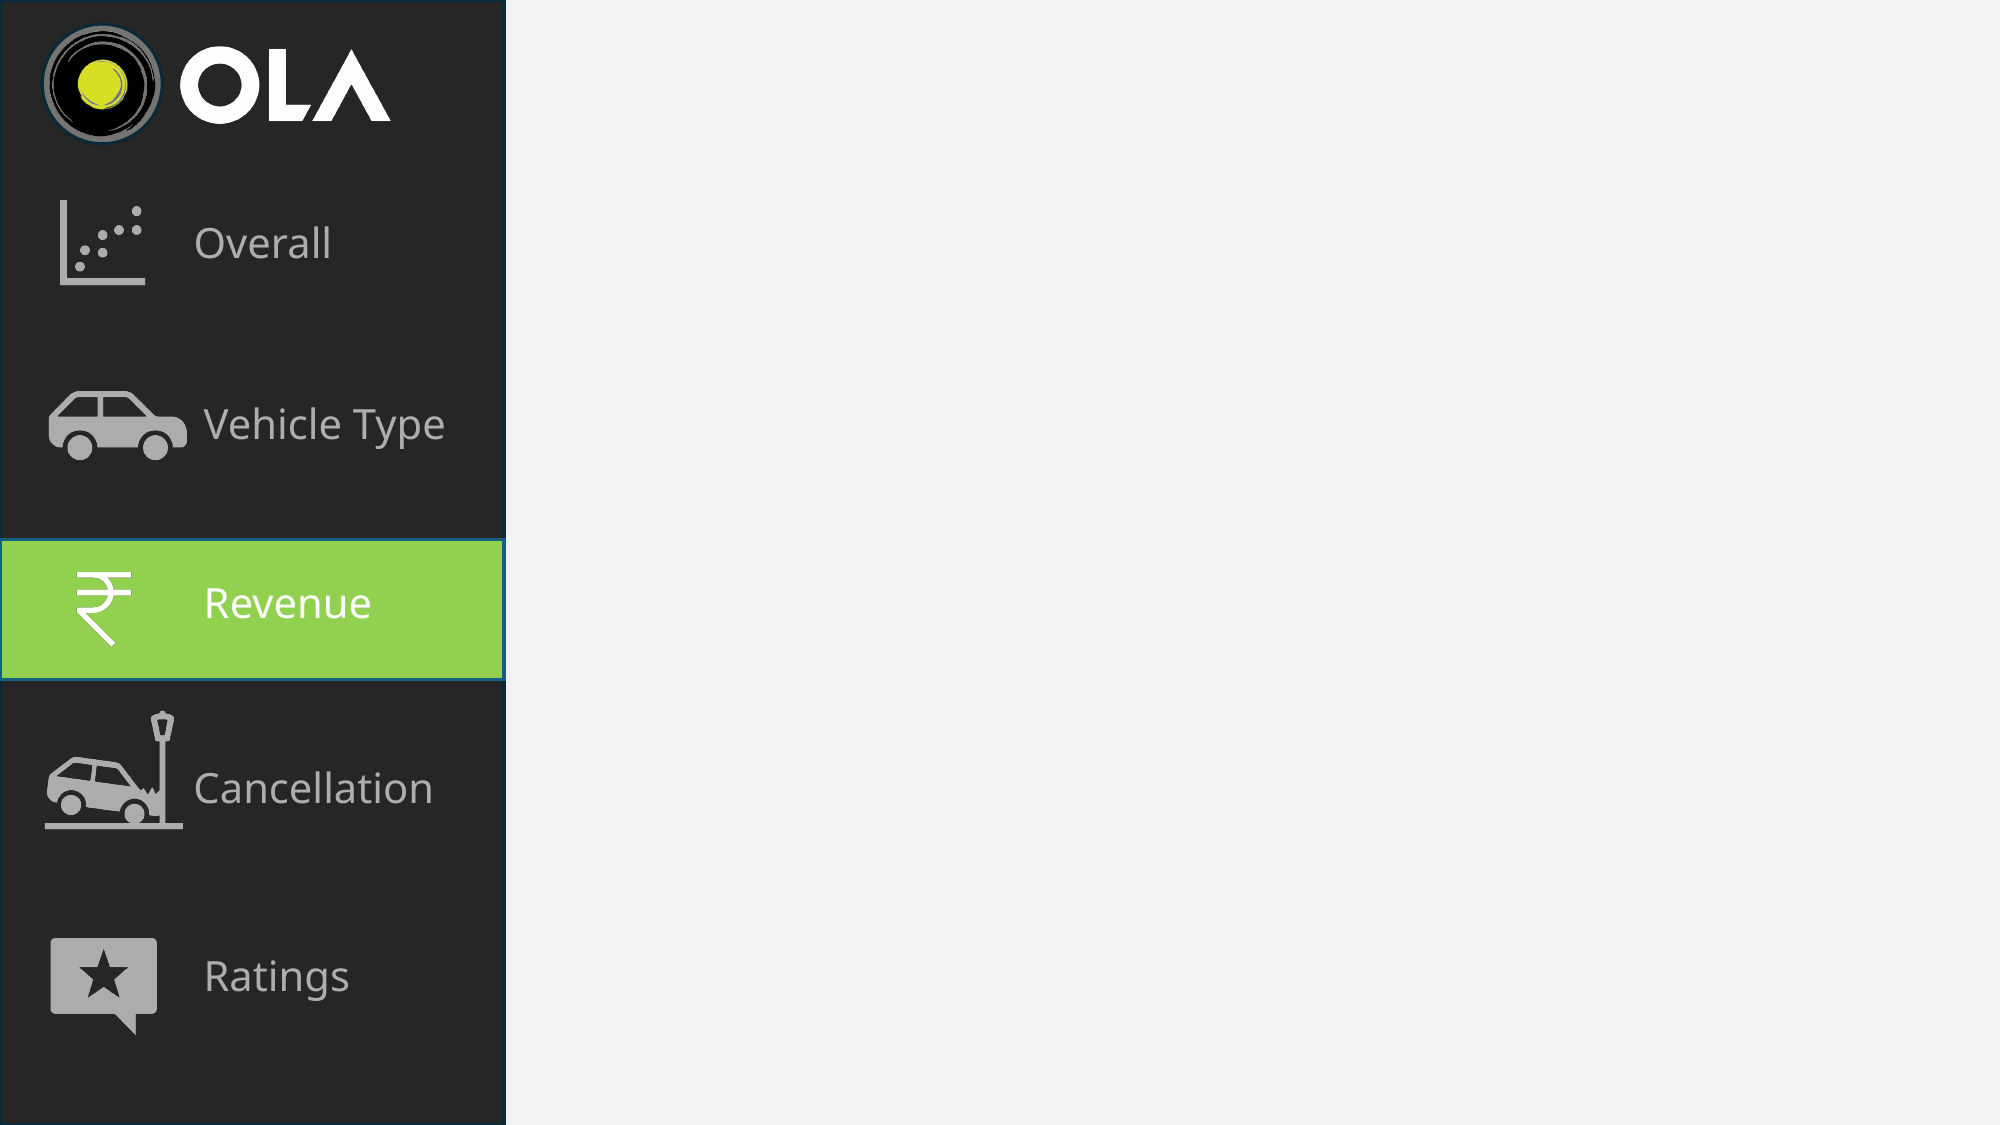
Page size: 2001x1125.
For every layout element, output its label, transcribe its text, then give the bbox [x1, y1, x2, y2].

text_box [0, 681, 506, 1125]
text_box Vehicle Type [193, 390, 505, 455]
text_box [0, 538, 506, 681]
picture [41, 350, 193, 502]
picture [28, 911, 180, 1063]
text_box Overall [178, 209, 392, 274]
text_box Revenue [188, 569, 402, 634]
picture [56, 562, 151, 657]
text_box Ratings [188, 942, 488, 1008]
picture [38, 693, 190, 845]
text_box Cancellation [190, 754, 477, 819]
picture [0, 0, 391, 303]
text_box [0, 0, 506, 538]
